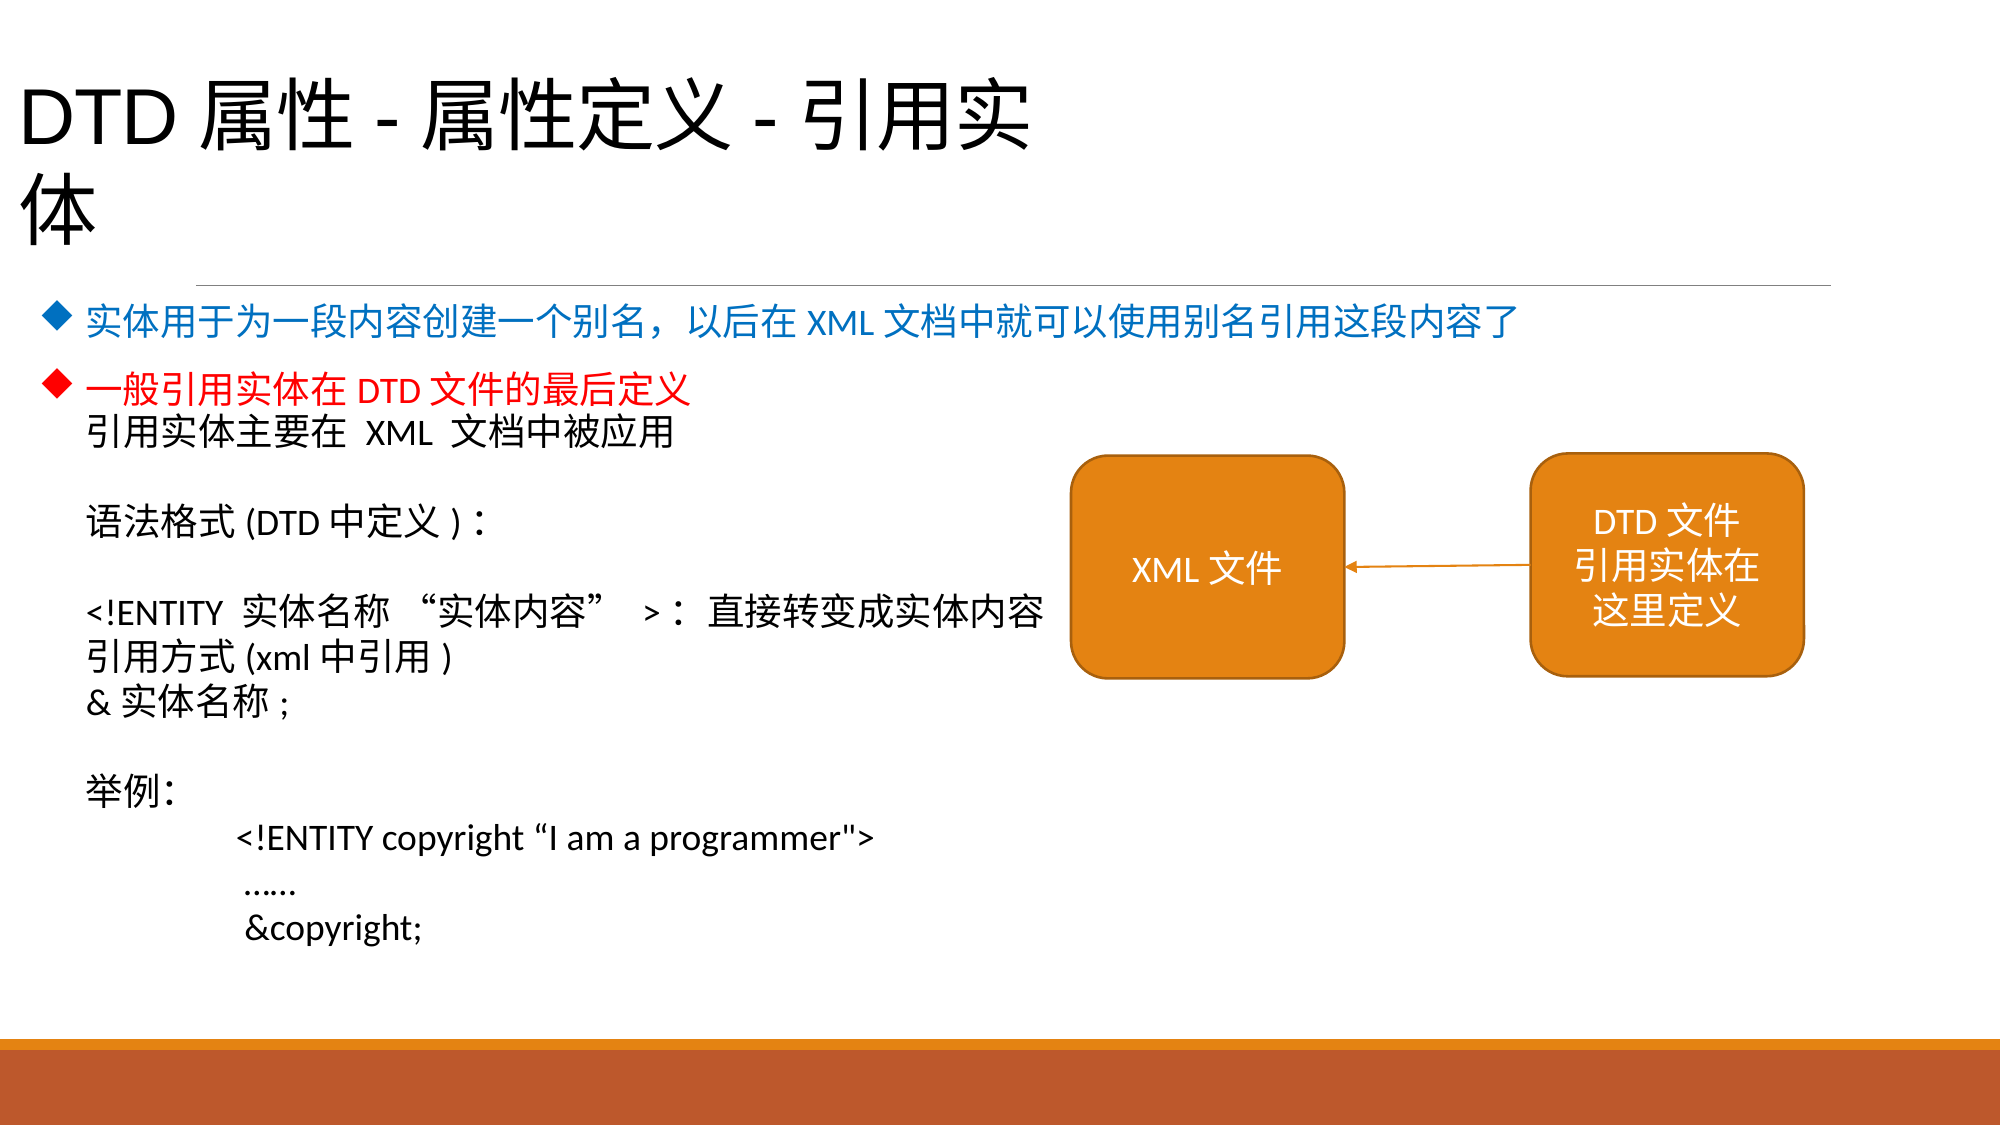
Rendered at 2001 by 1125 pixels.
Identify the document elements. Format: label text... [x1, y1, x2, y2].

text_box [1343, 564, 1532, 568]
text_box XML文件 [1069, 454, 1346, 680]
text_box DTD文件 引用实体在这里定义 [1529, 452, 1806, 678]
title DTD属性-属性定义-引用实体 [3, 58, 1057, 264]
text_box 引用实体主要在 XML 文档中被应用 语法格式(DTD中定义)： <!ENTITY 实体名称 “实体内容” >：直接转变成实体内容 引用方式(xml中引用) &实体名称; 举例： <!ENTITY copyright “I am a programmer"> …… &copyright; [71, 400, 1579, 956]
text_box 实体用于为一段内容创建一个别名，以后在XML文档中就可以使用别名引用这段内容了 一般引用实体在DTD文件的最后定义 [23, 268, 1981, 419]
